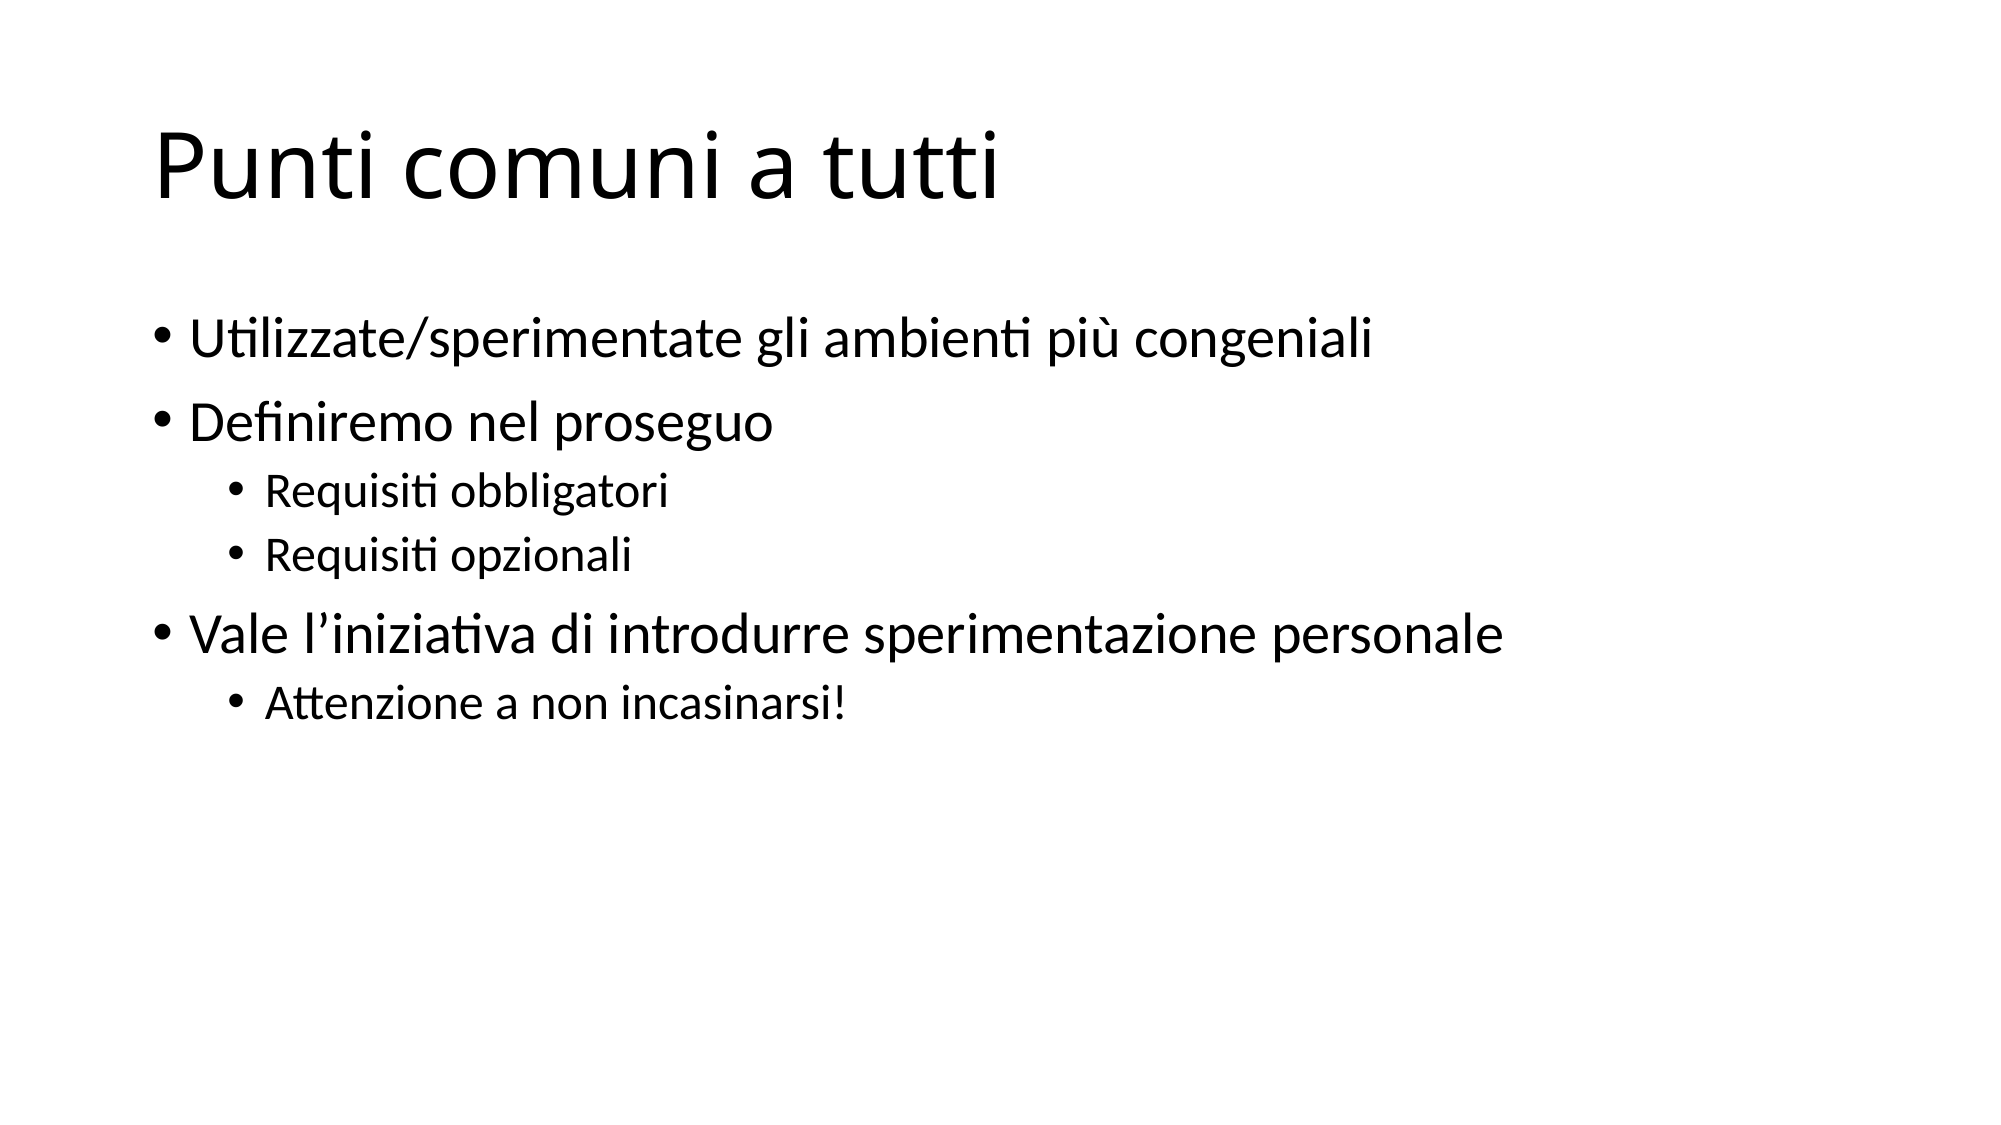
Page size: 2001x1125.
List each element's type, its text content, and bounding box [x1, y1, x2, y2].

list Utilizzate/sperimentate gli ambienti più congeniali Definiremo nel proseguo Requisiti obbligatori Requisiti opzionali Vale l’iniziativa di introdurre sperimentazione personale Attenzione a non incasinarsi! [137, 299, 1863, 1014]
title Punti comuni a tutti [137, 59, 1863, 278]
